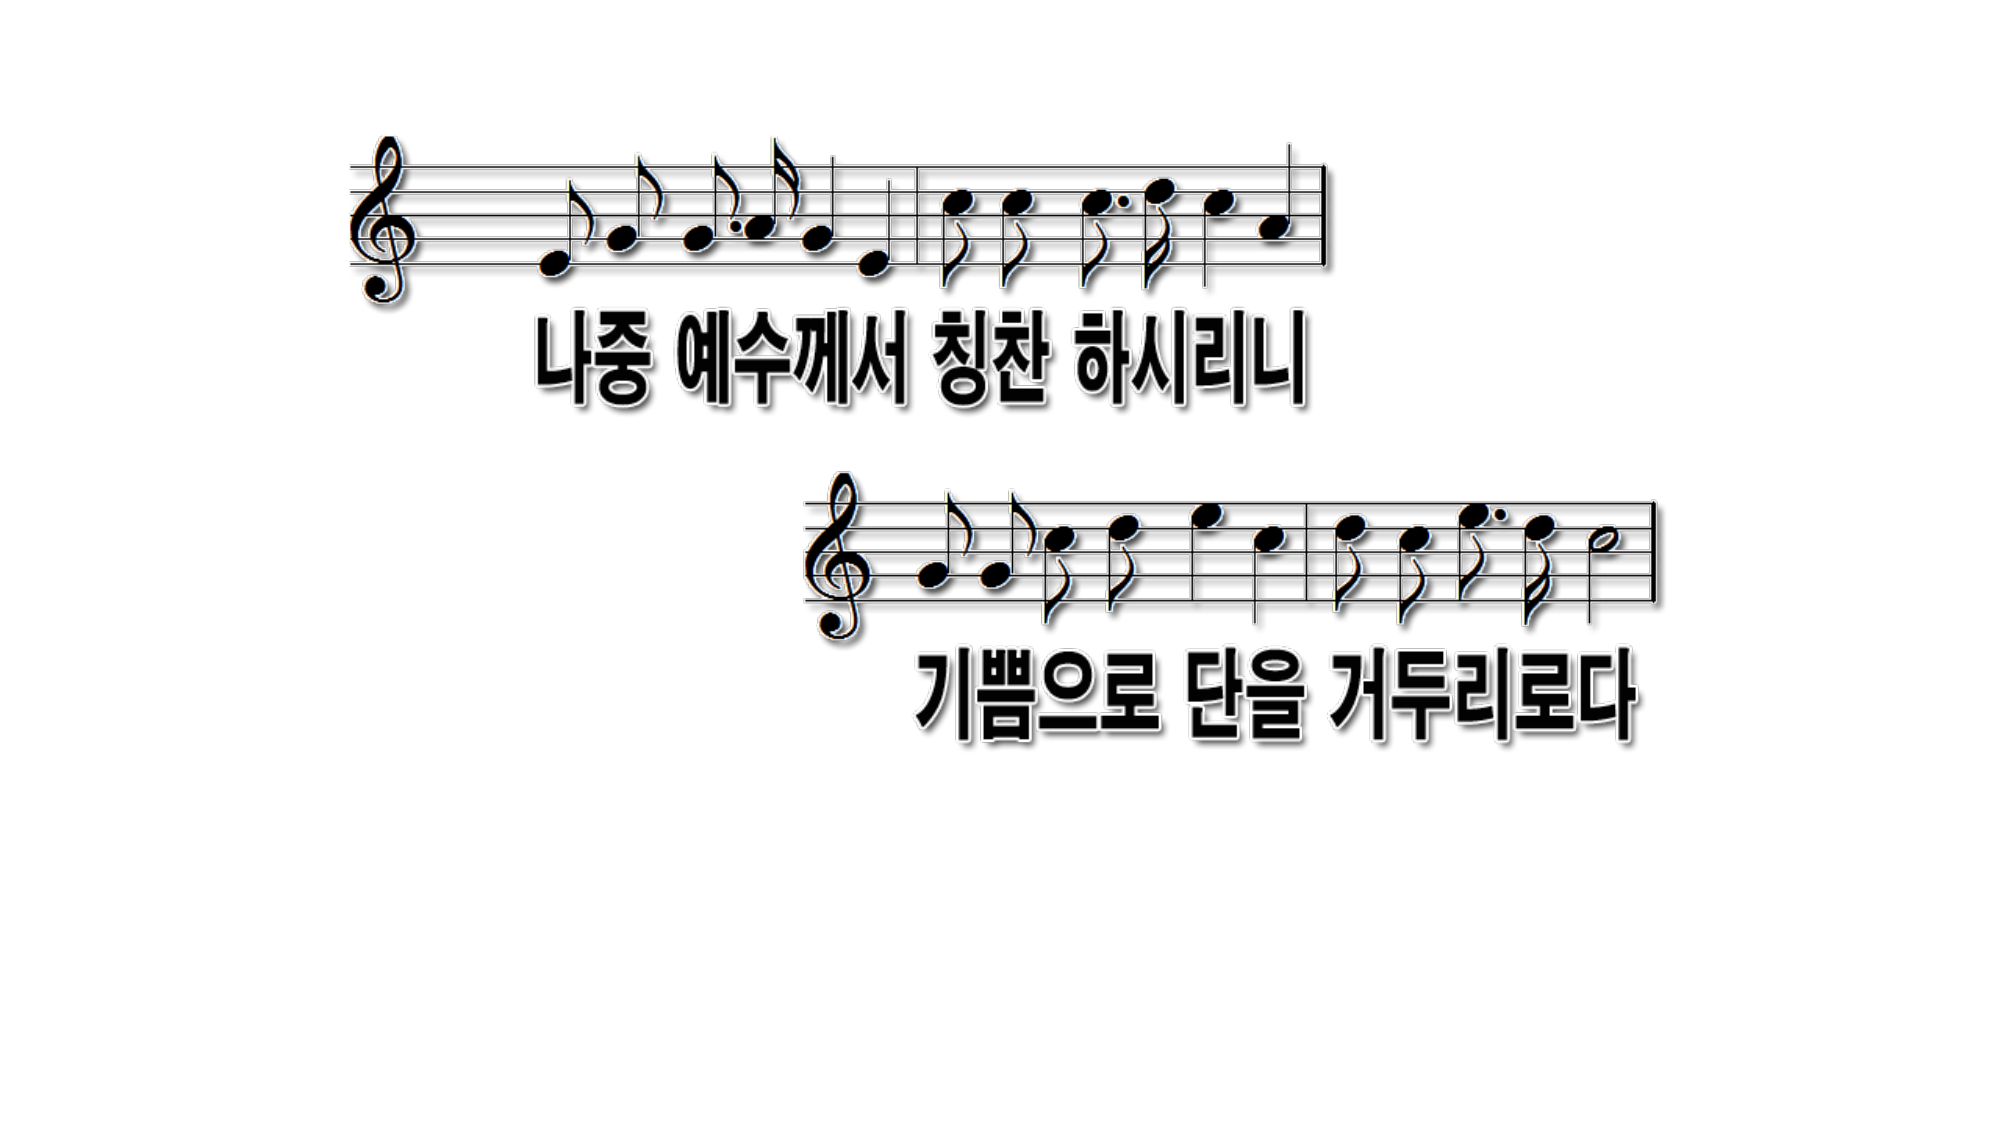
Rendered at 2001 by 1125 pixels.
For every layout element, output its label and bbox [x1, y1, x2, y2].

picture [249, 0, 1750, 835]
